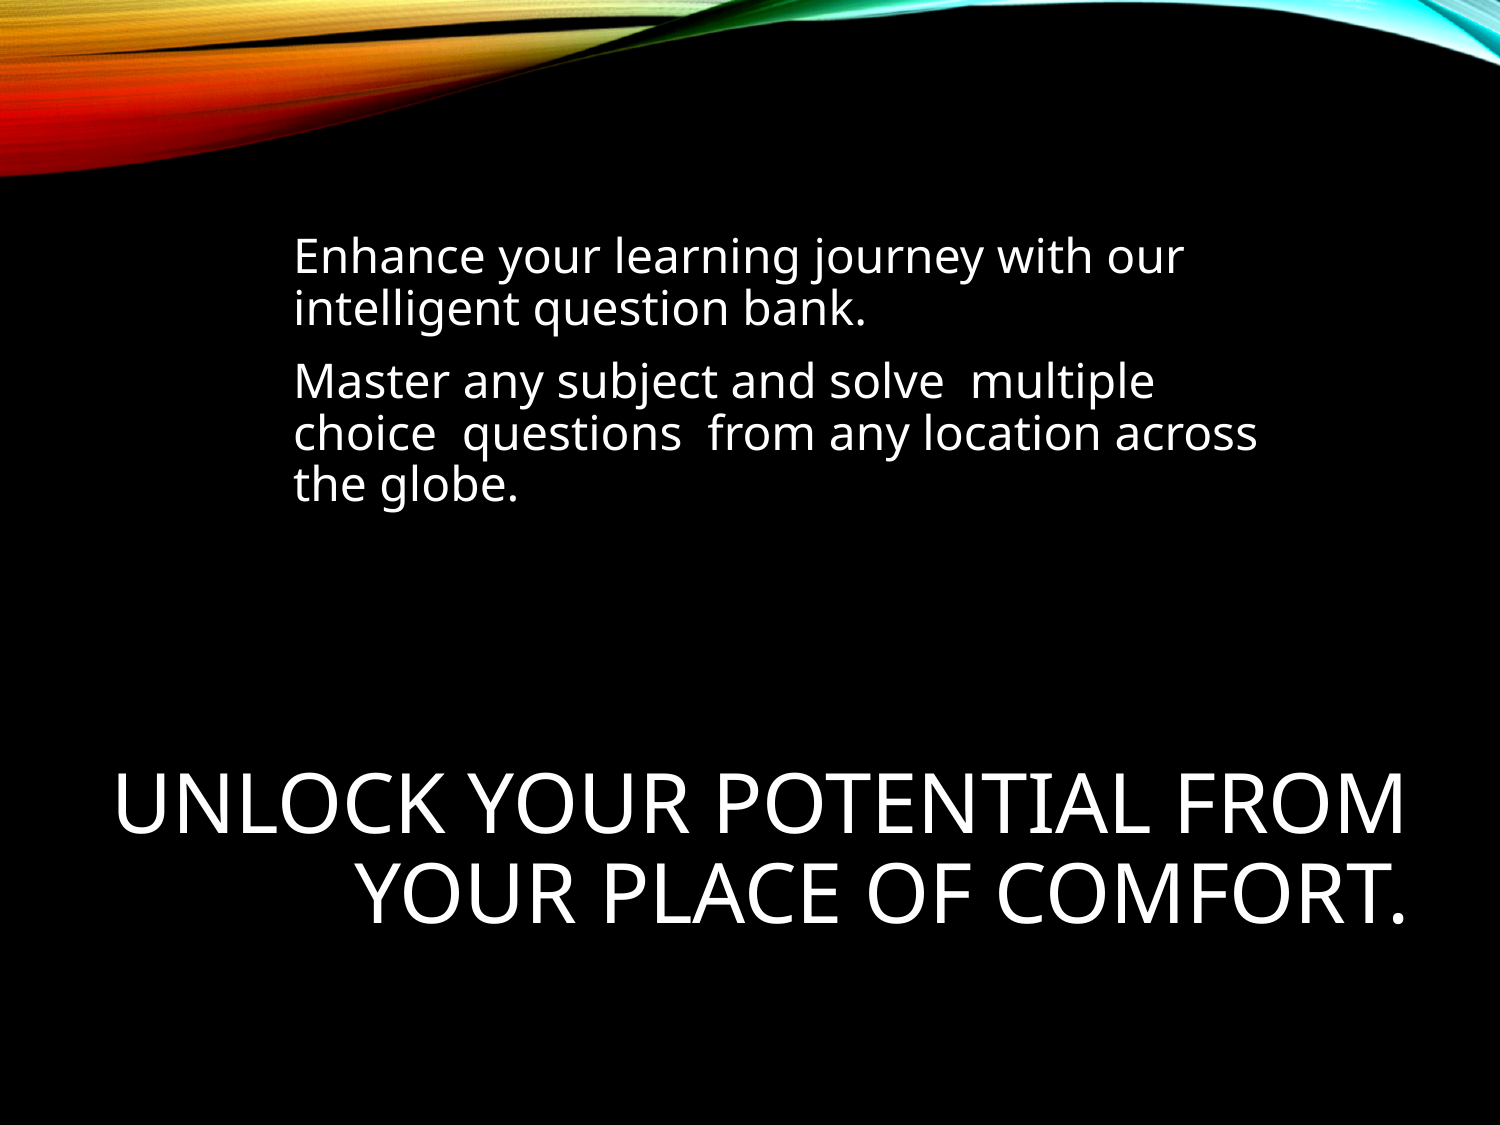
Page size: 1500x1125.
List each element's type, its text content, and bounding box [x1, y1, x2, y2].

list Enhance your learning journey with our intelligent question bank. Master any subject and solve multiple choice questions from any location across the globe. [275, 224, 1275, 700]
picture [0, 0, 1500, 178]
title Unlock Your Potential from Your Place of Comfort. [75, 662, 1425, 950]
